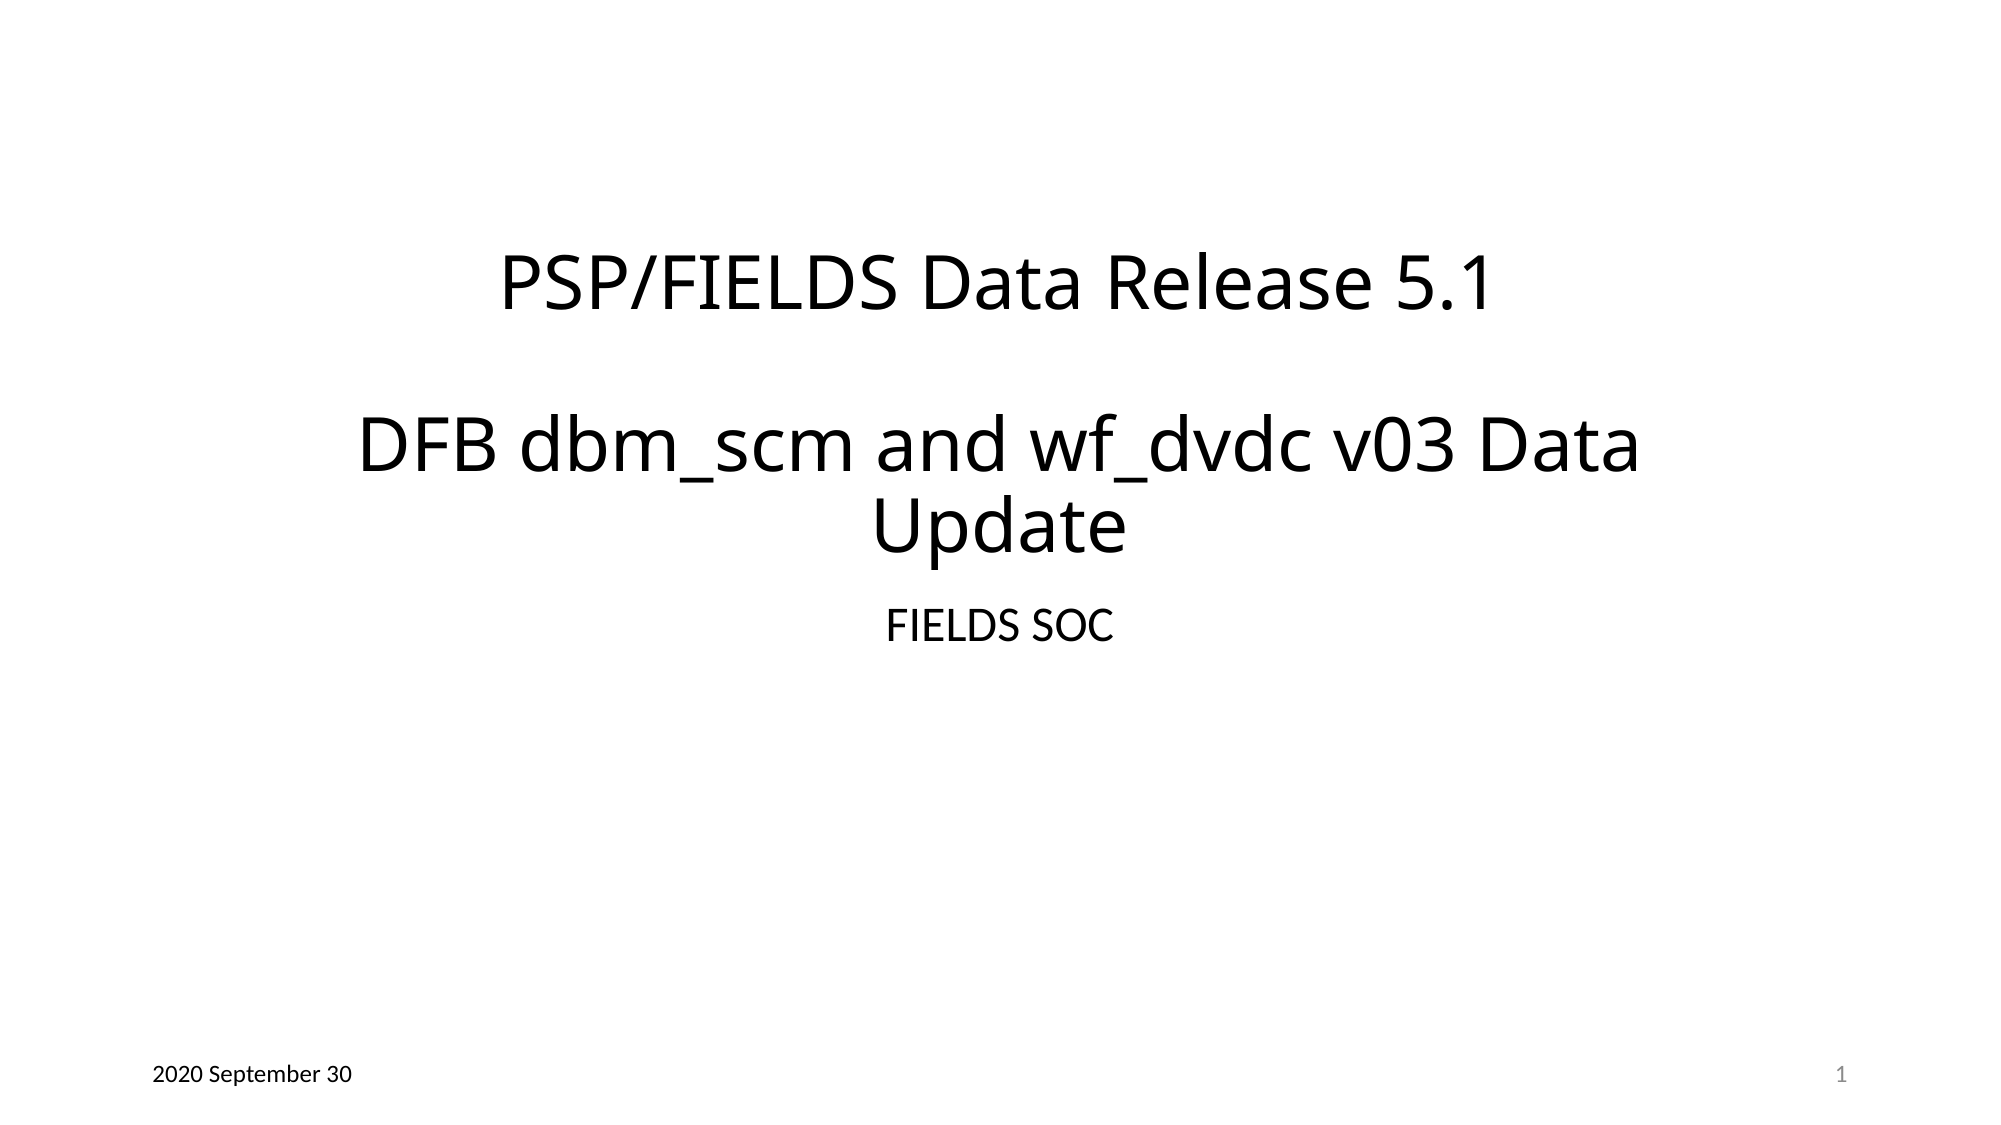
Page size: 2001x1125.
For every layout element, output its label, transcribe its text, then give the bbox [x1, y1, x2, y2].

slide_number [137, 1042, 588, 1103]
slide_number 1 [1412, 1042, 1863, 1103]
subtitle FIELDS SOC 2020 September 17 [249, 590, 1750, 863]
title PSP/FIELDS Data Release 5.1 DFB dbm_scm and wf_dvdc v03 Data Update [249, 184, 1750, 576]
